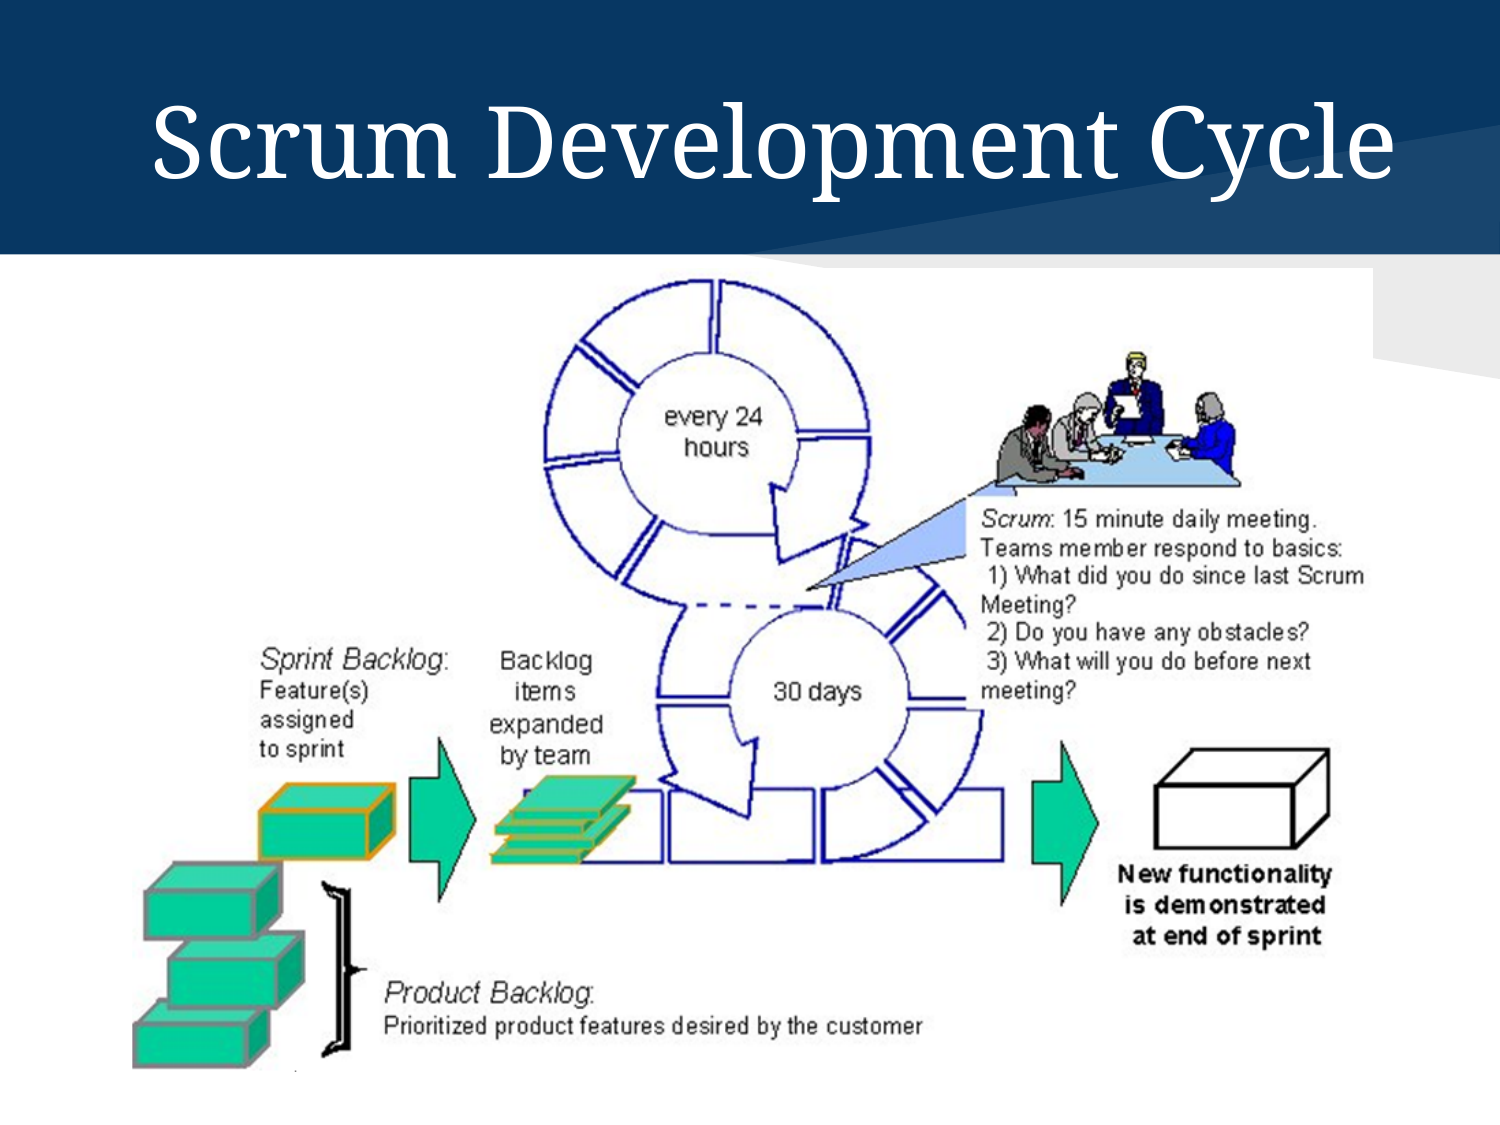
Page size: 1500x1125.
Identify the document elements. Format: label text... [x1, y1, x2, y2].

picture [127, 268, 1373, 1072]
title Scrum Development Cycle [75, 45, 1425, 233]
